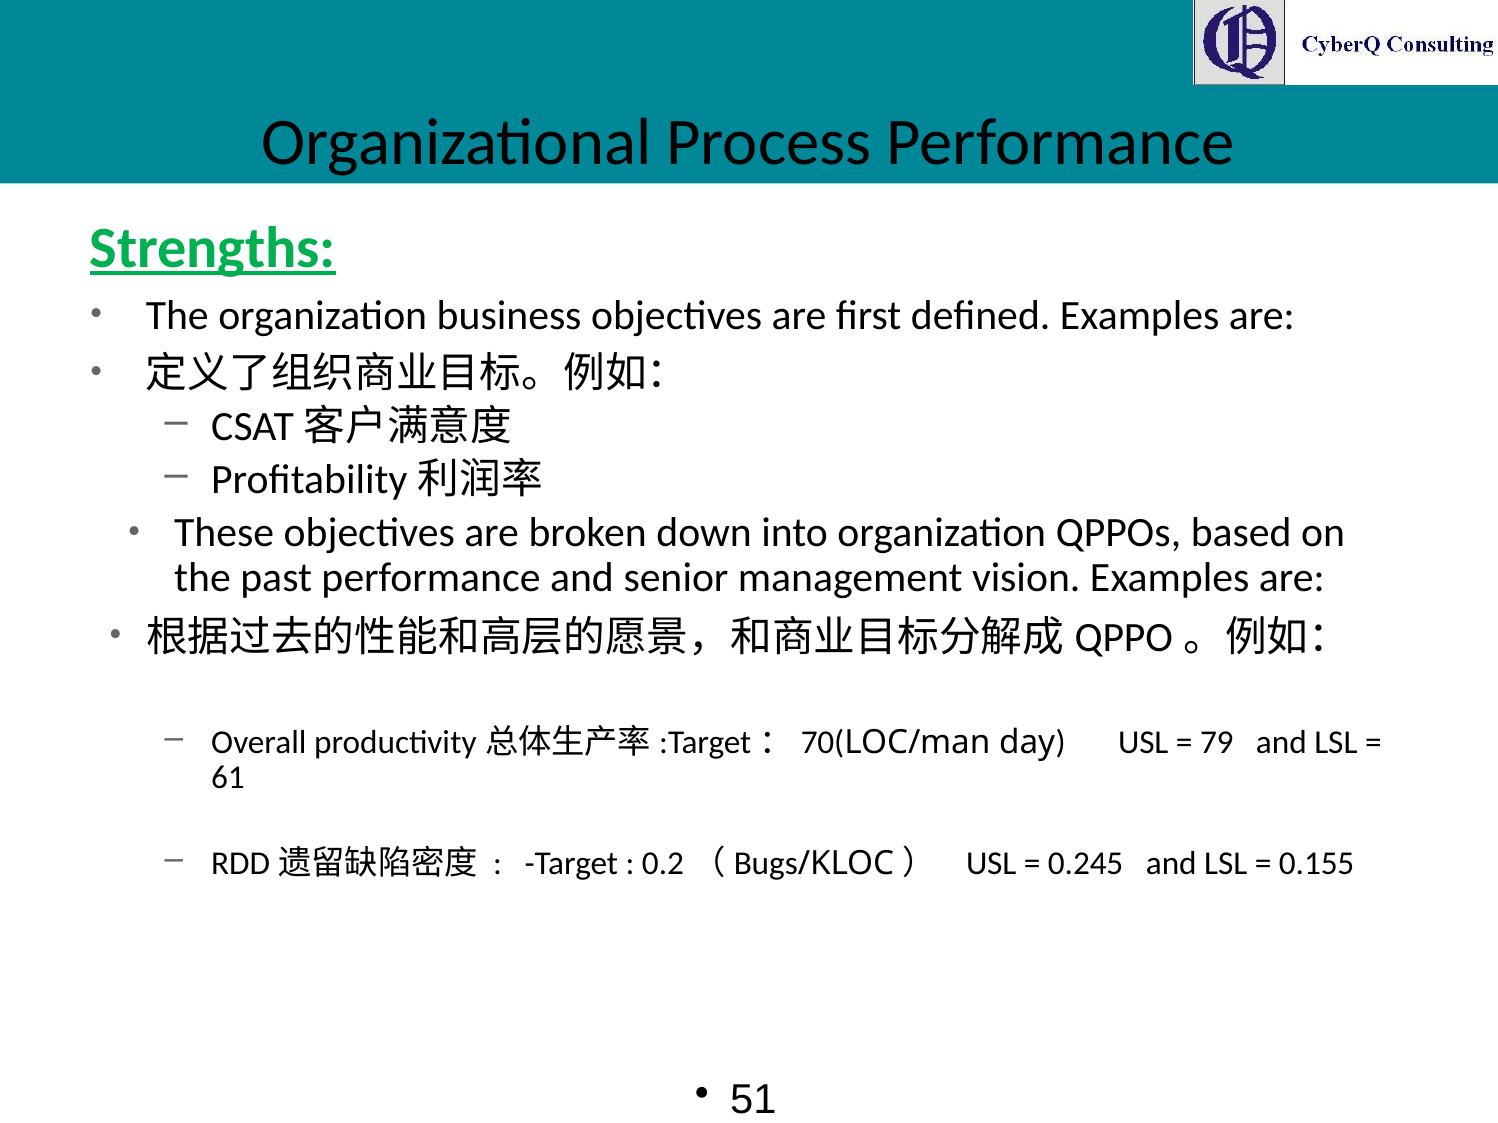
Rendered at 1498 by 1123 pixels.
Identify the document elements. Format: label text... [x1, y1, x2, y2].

picture [1193, 0, 1498, 85]
list Strengths: The organization business objectives are first defined. Examples are: 定义了组织商业目标。例如： CSAT客户满意度 Profitability利润率 These objectives are broken down into organization QPPOs, based on the past performance and senior management vision. Examples are: 根据过去的性能和高层的愿景，和商业目标分解成QPPO。例如： Overall productivity总体生产率:Target：70(LOC/man day) USL = 79 and LSL = 61 RDD遗留缺陷密度 : -Target : 0.2（Bugs/KLOC） USL = 0.245 and LSL = 0.155 [74, 201, 1424, 1076]
title Organizational Process Performance [231, 85, 1267, 186]
slide_number 51 [680, 1064, 818, 1109]
